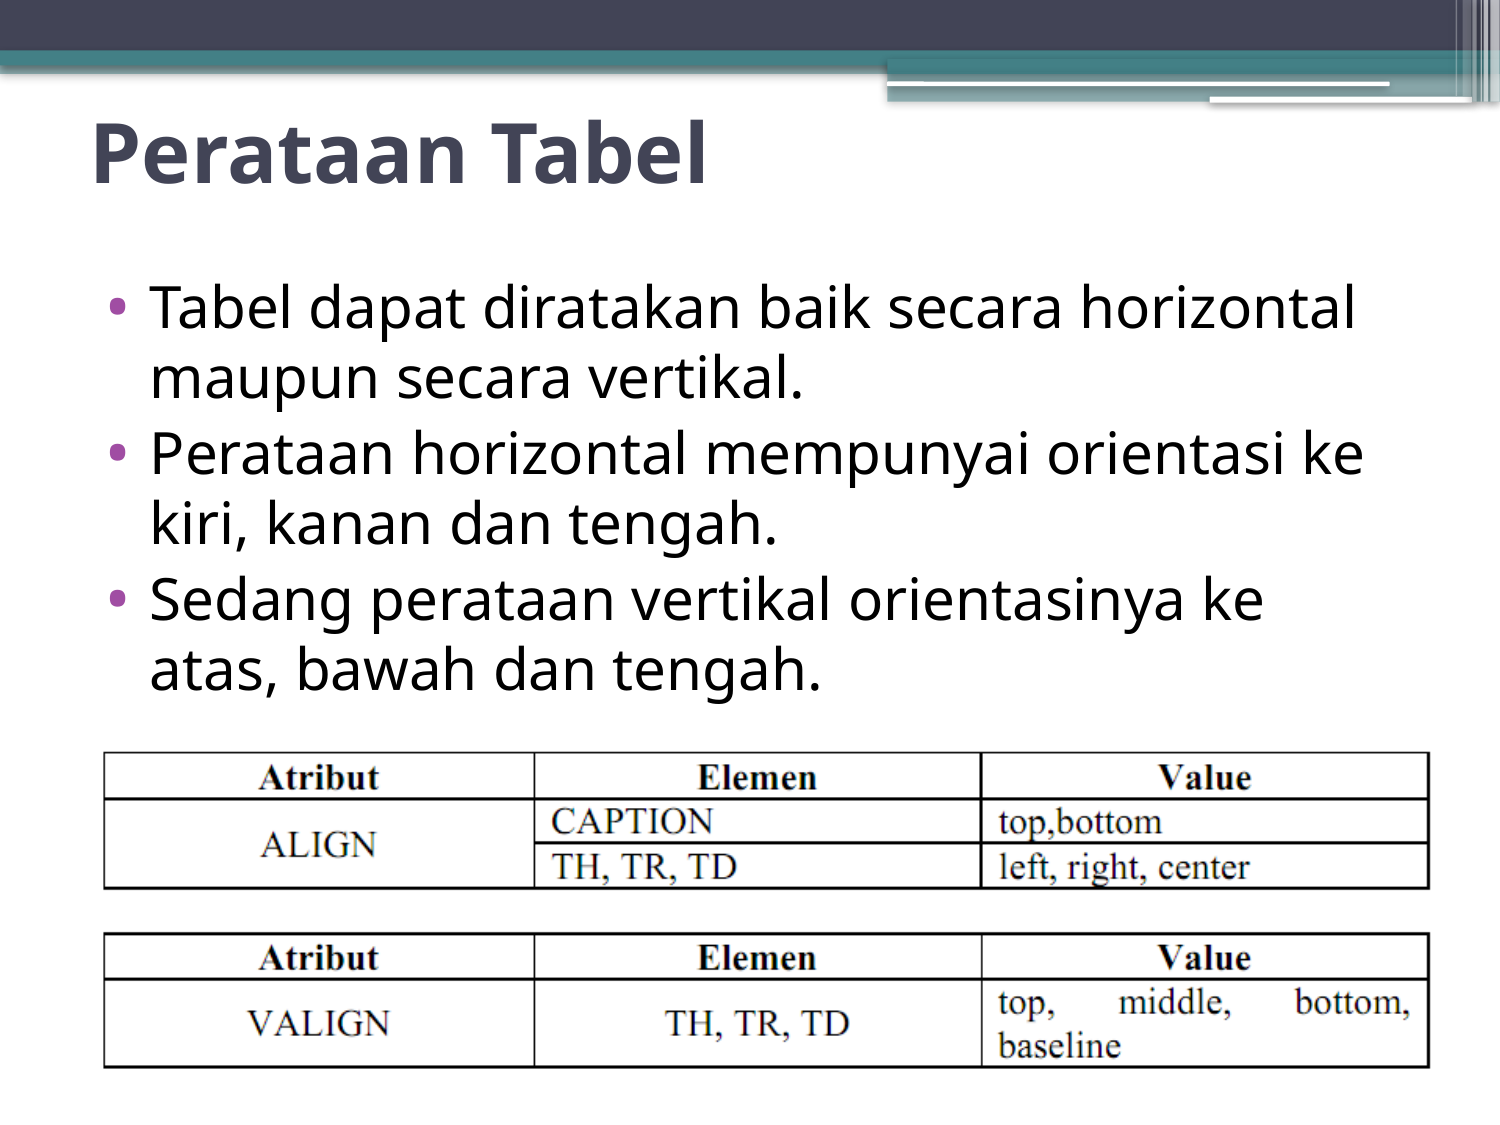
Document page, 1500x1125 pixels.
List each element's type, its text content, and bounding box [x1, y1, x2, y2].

title Perataan Tabel [75, 62, 1425, 238]
picture [99, 749, 1435, 1072]
list Tabel dapat diratakan baik secara horizontal maupun secara vertikal. Perataan horizontal mempunyai orientasi ke kiri, kanan dan tengah. Sedang perataan vertikal orientasinya ke atas, bawah dan tengah. [75, 262, 1425, 1079]
